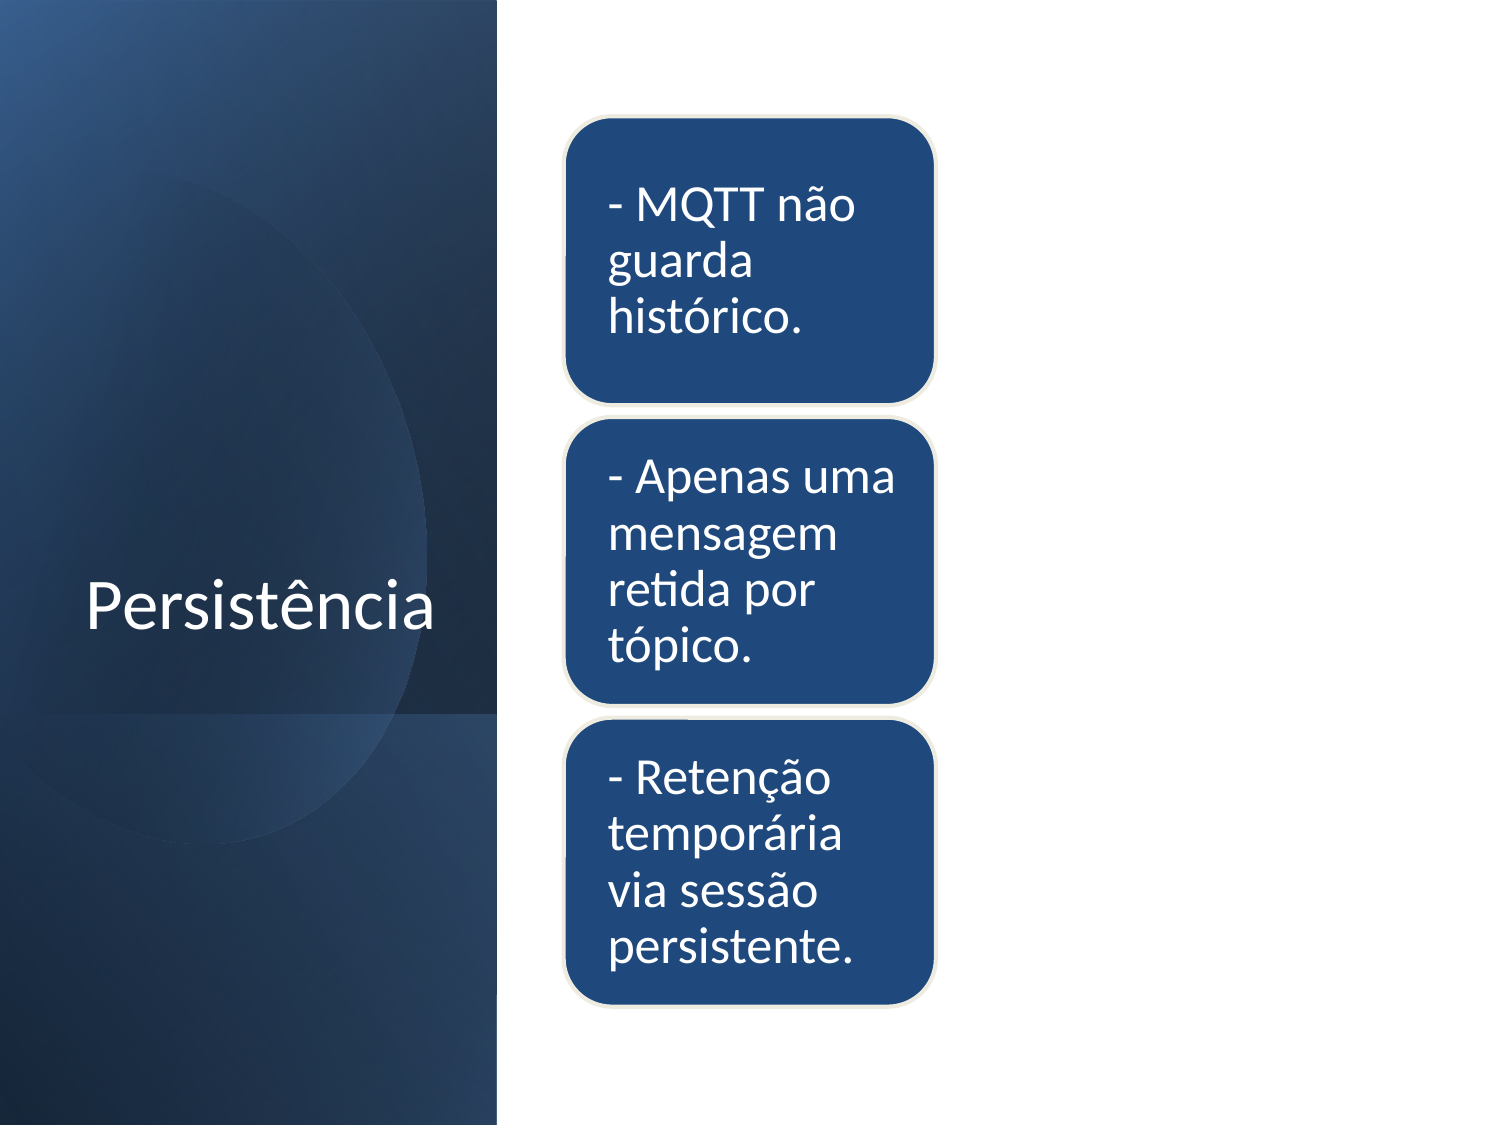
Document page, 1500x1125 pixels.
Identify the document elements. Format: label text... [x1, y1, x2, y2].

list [563, 106, 937, 1017]
text_box [499, 0, 1500, 1125]
text_box [0, 0, 499, 1125]
title Persistência [57, 96, 452, 652]
